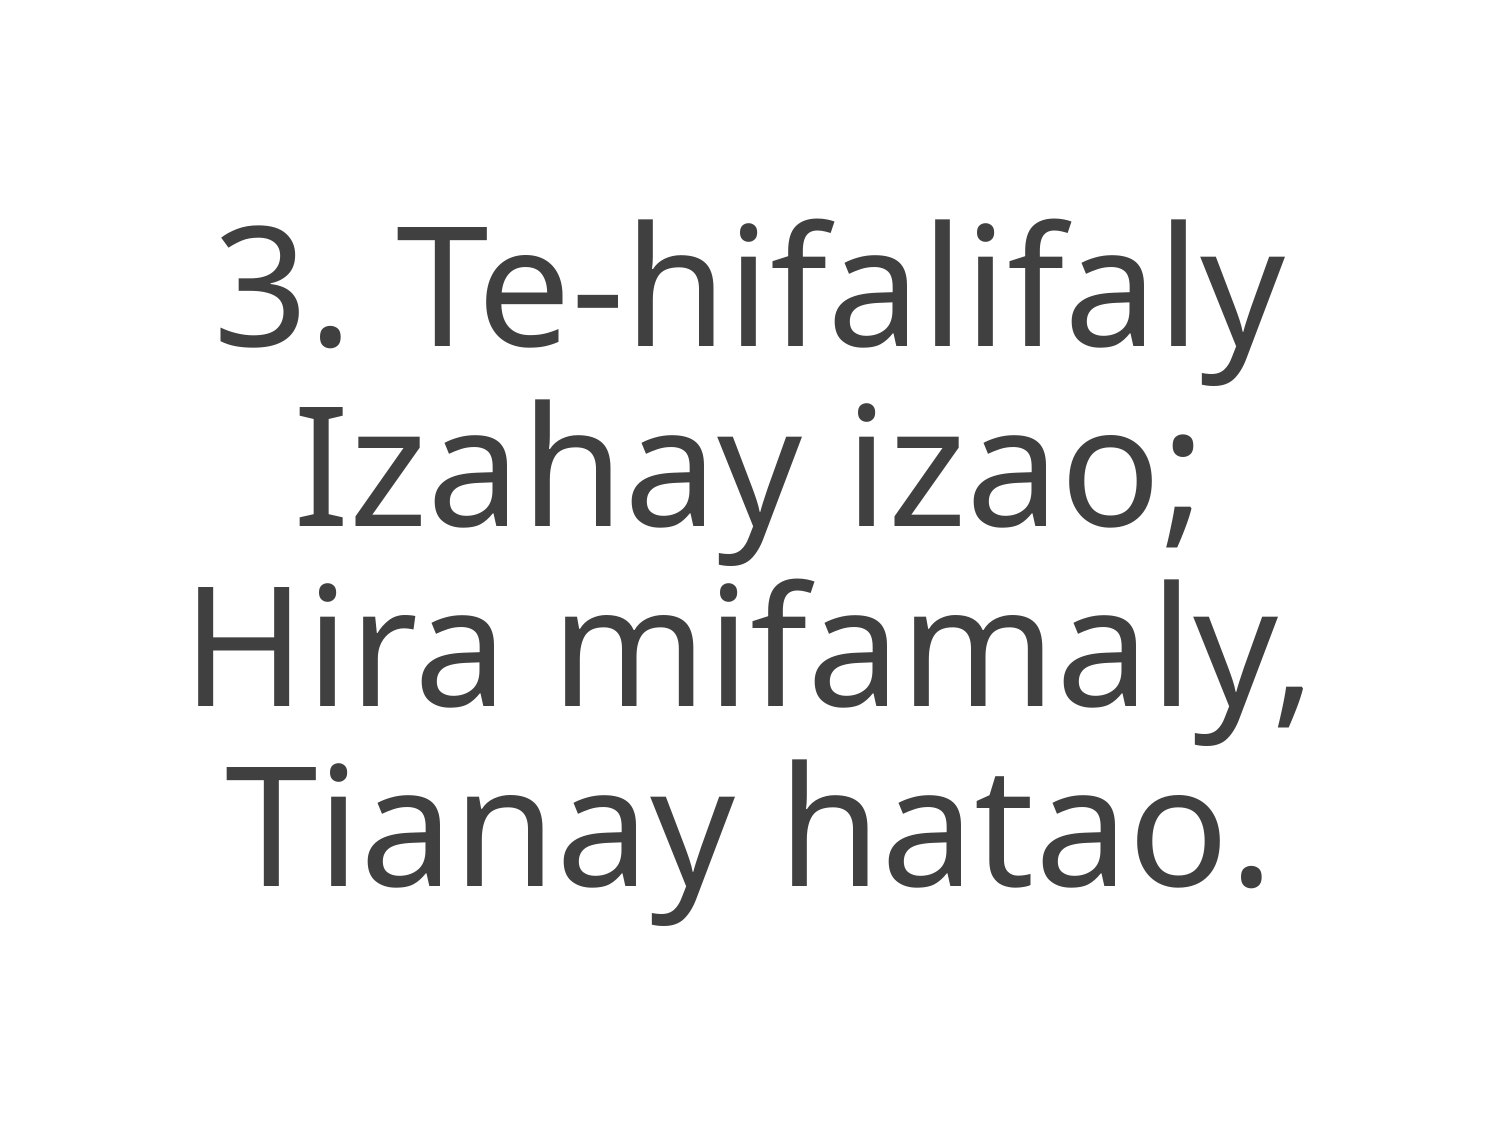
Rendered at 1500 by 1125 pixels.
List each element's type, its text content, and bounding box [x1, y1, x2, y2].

title 3. Te-hifalifaly Izahay izao; Hira mifamaly, Tianay hatao. [0, 453, 1500, 672]
